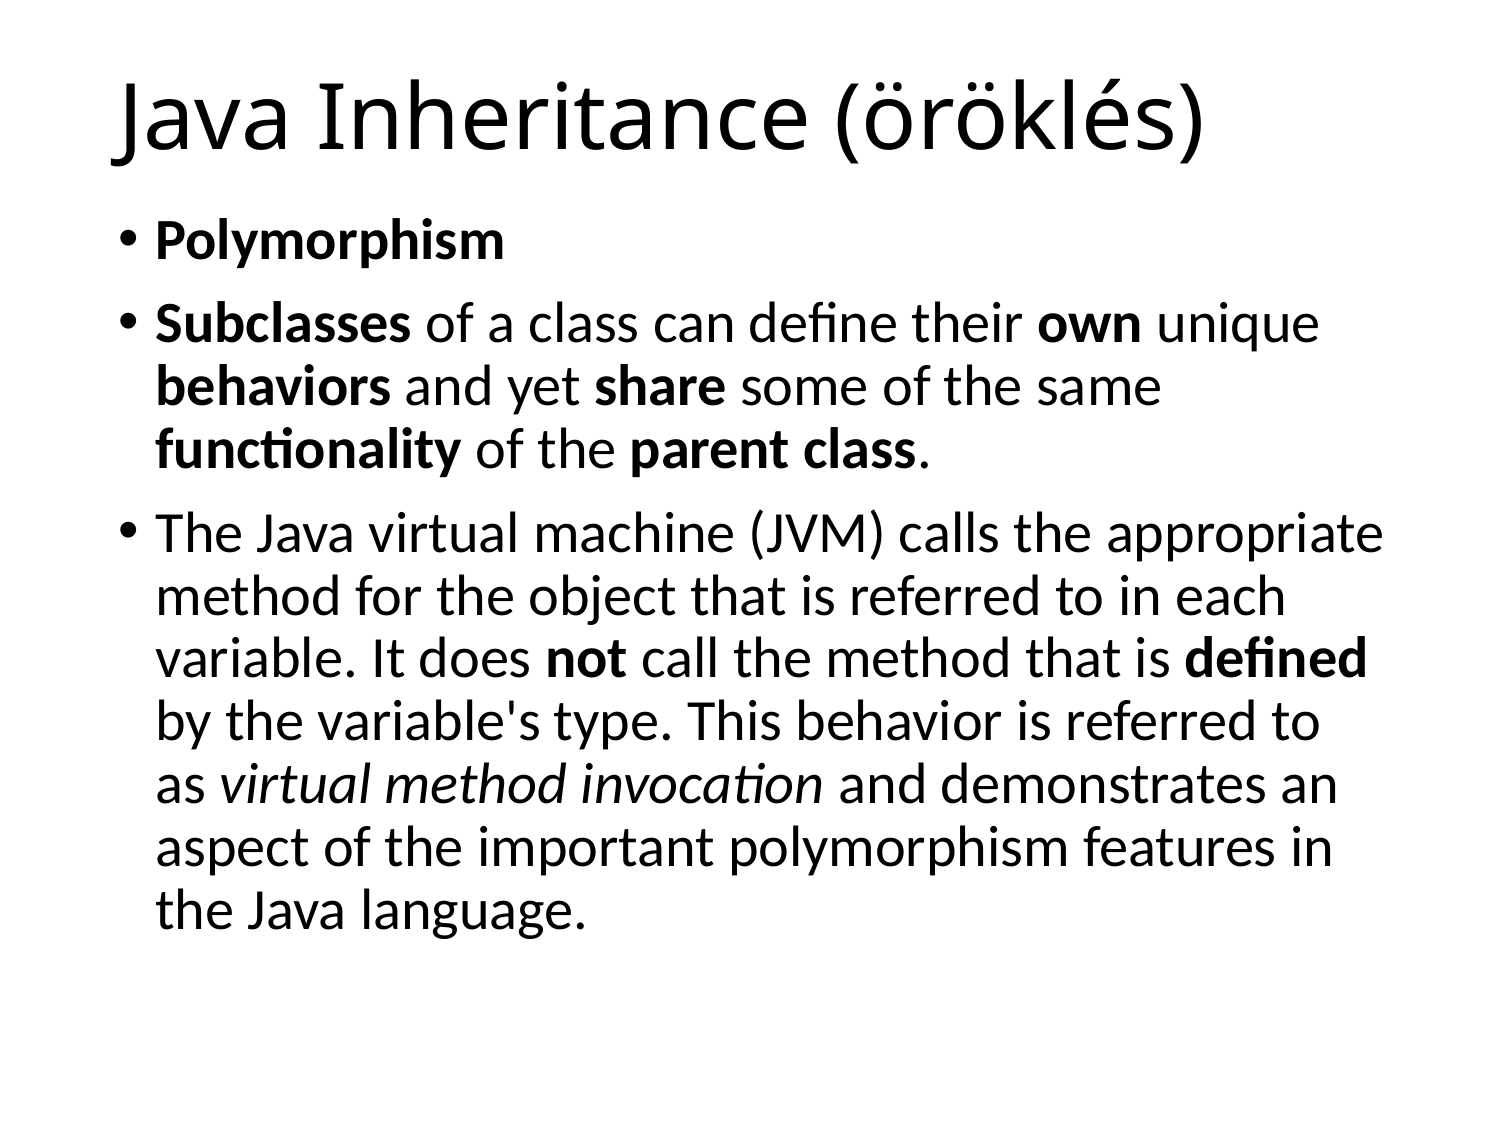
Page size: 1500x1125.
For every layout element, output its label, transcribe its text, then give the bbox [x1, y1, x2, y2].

list Polymorphism Subclasses of a class can define their own unique behaviors and yet share some of the same functionality of the parent class. The Java virtual machine (JVM) calls the appropriate method for the object that is referred to in each variable. It does not call the method that is defined by the variable's type. This behavior is referred to as virtual method invocation and demonstrates an aspect of the important polymorphism features in the Java language. [103, 201, 1436, 1059]
title Java Inheritance (öröklés) [103, 59, 1397, 180]
